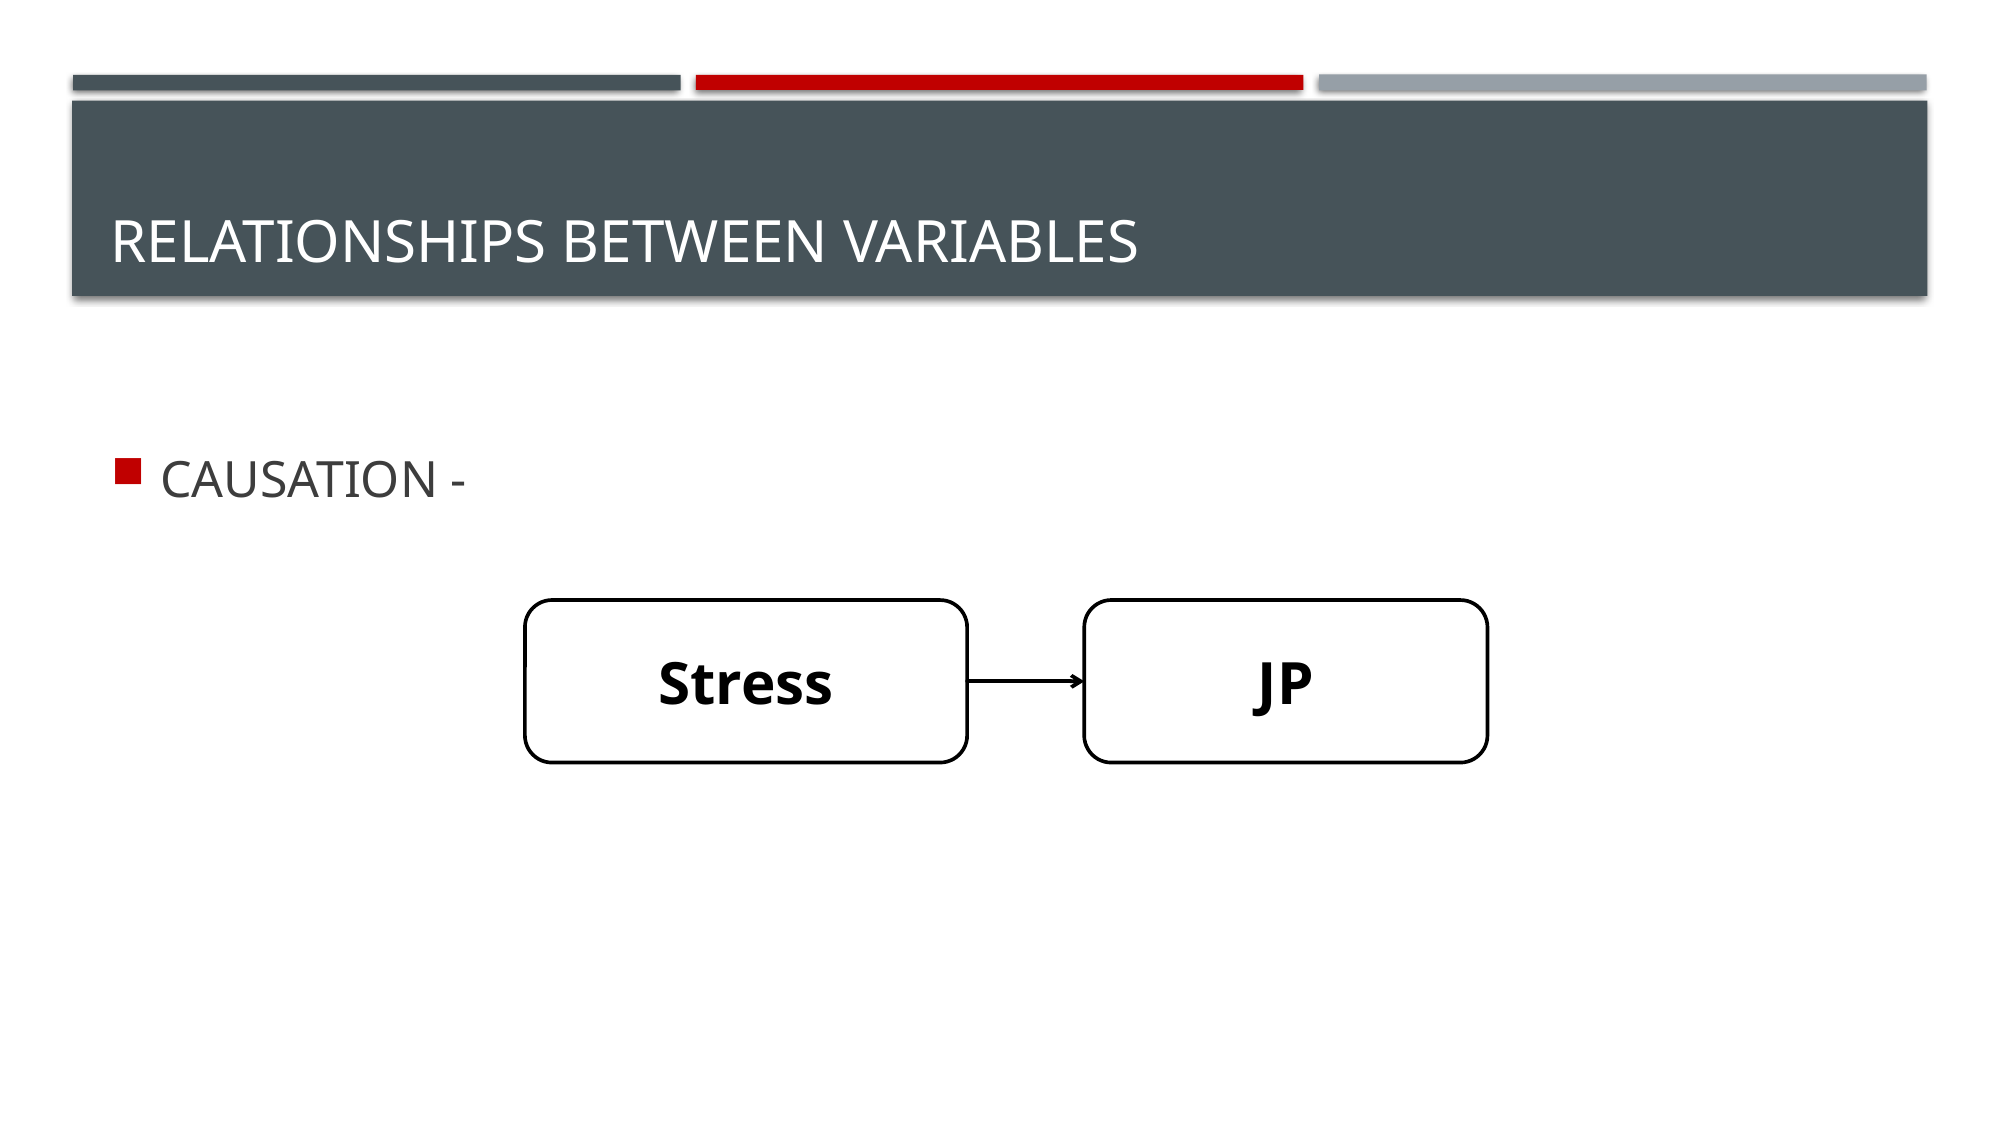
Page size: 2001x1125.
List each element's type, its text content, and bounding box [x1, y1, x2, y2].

list CAUSATION - [95, 357, 1905, 962]
text_box Stress [523, 598, 969, 765]
text_box JP [1082, 598, 1490, 765]
title Relationships Between Variables [95, 115, 1905, 282]
